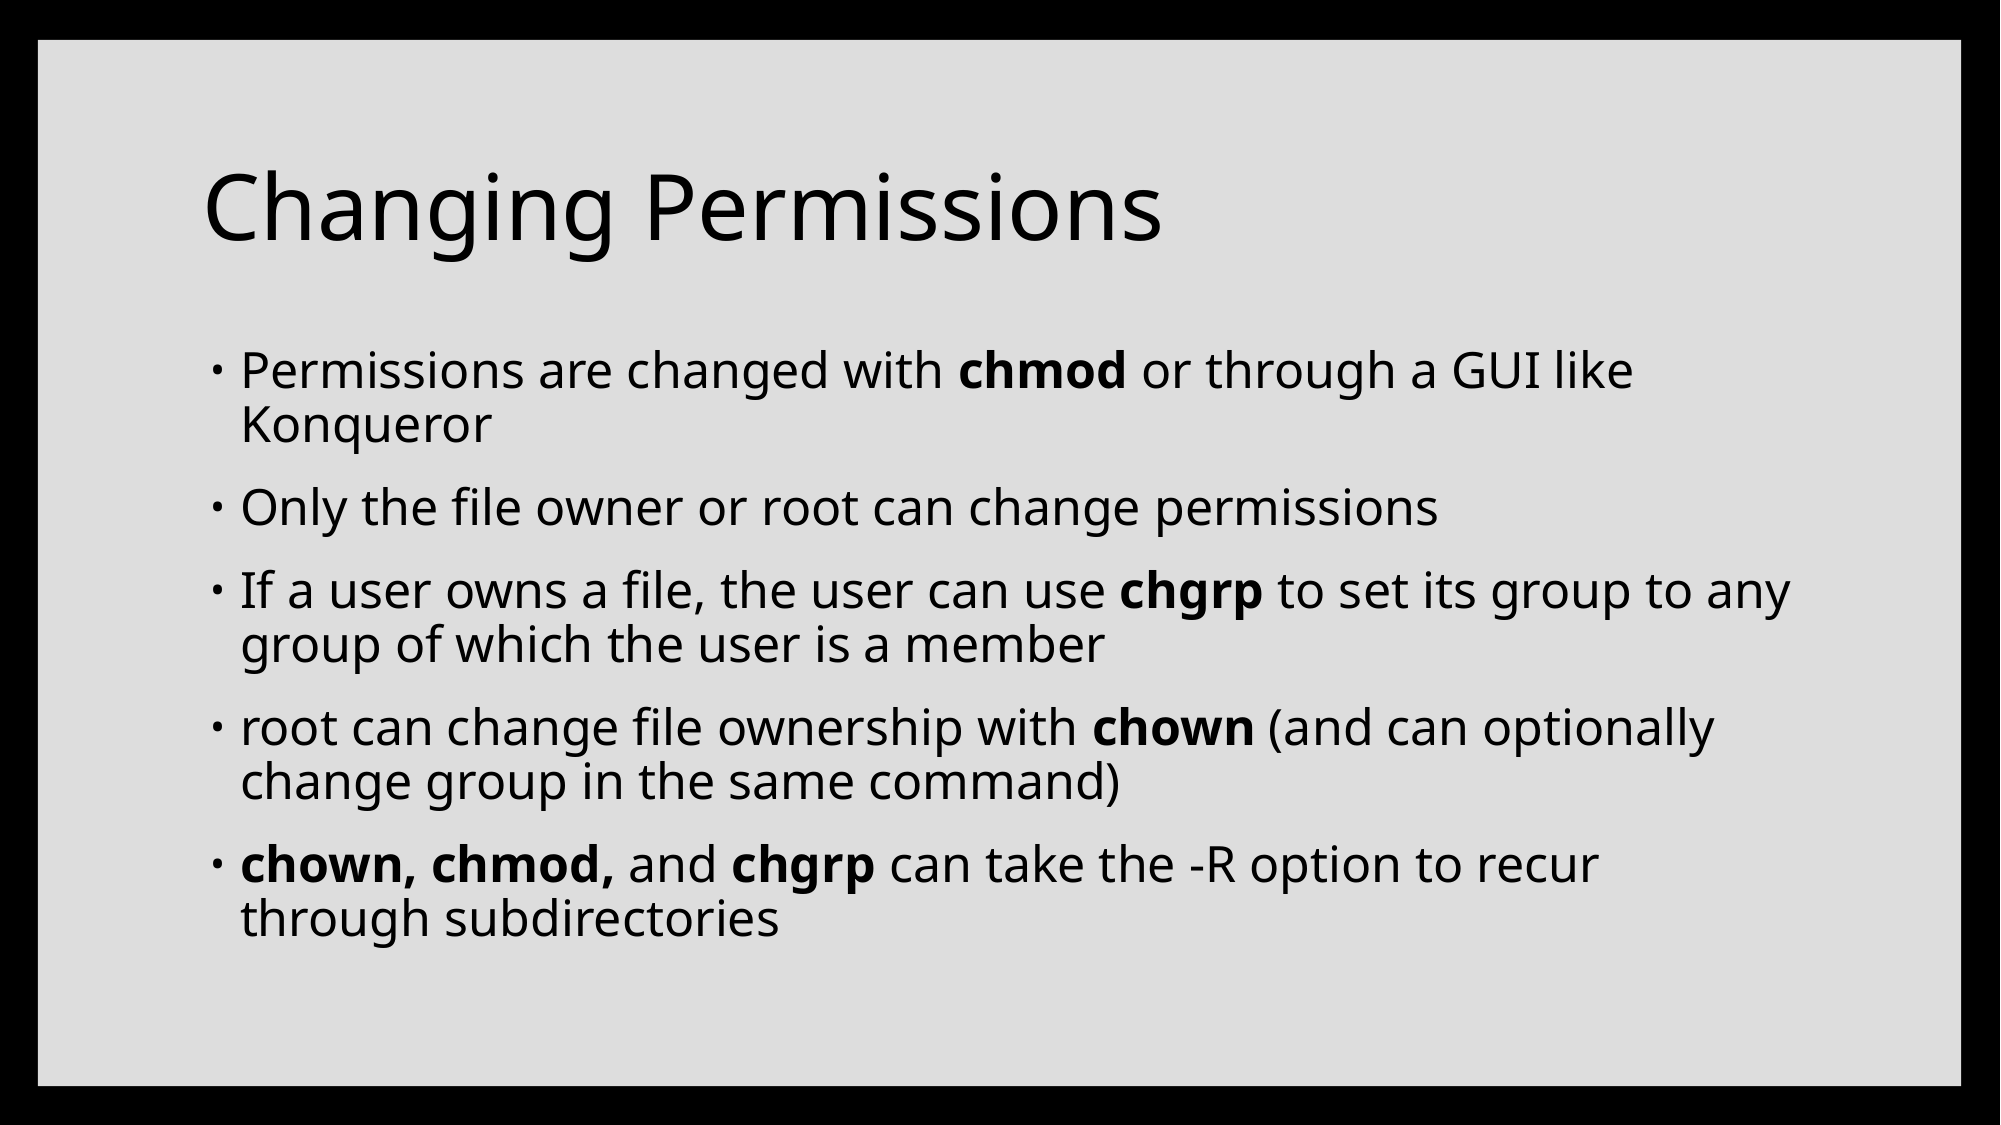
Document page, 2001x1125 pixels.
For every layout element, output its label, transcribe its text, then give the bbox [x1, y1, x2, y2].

list Permissions are changed with chmod or through a GUI like Konqueror Only the file owner or root can change permissions If a user owns a file, the user can use chgrp to set its group to any group of which the user is a member root can change file ownership with chown (and can optionally change group in the same command) chown, chmod, and chgrp can take the -R option to recur through subdirectories [187, 337, 1808, 1000]
title Changing Permissions [187, 99, 1808, 323]
